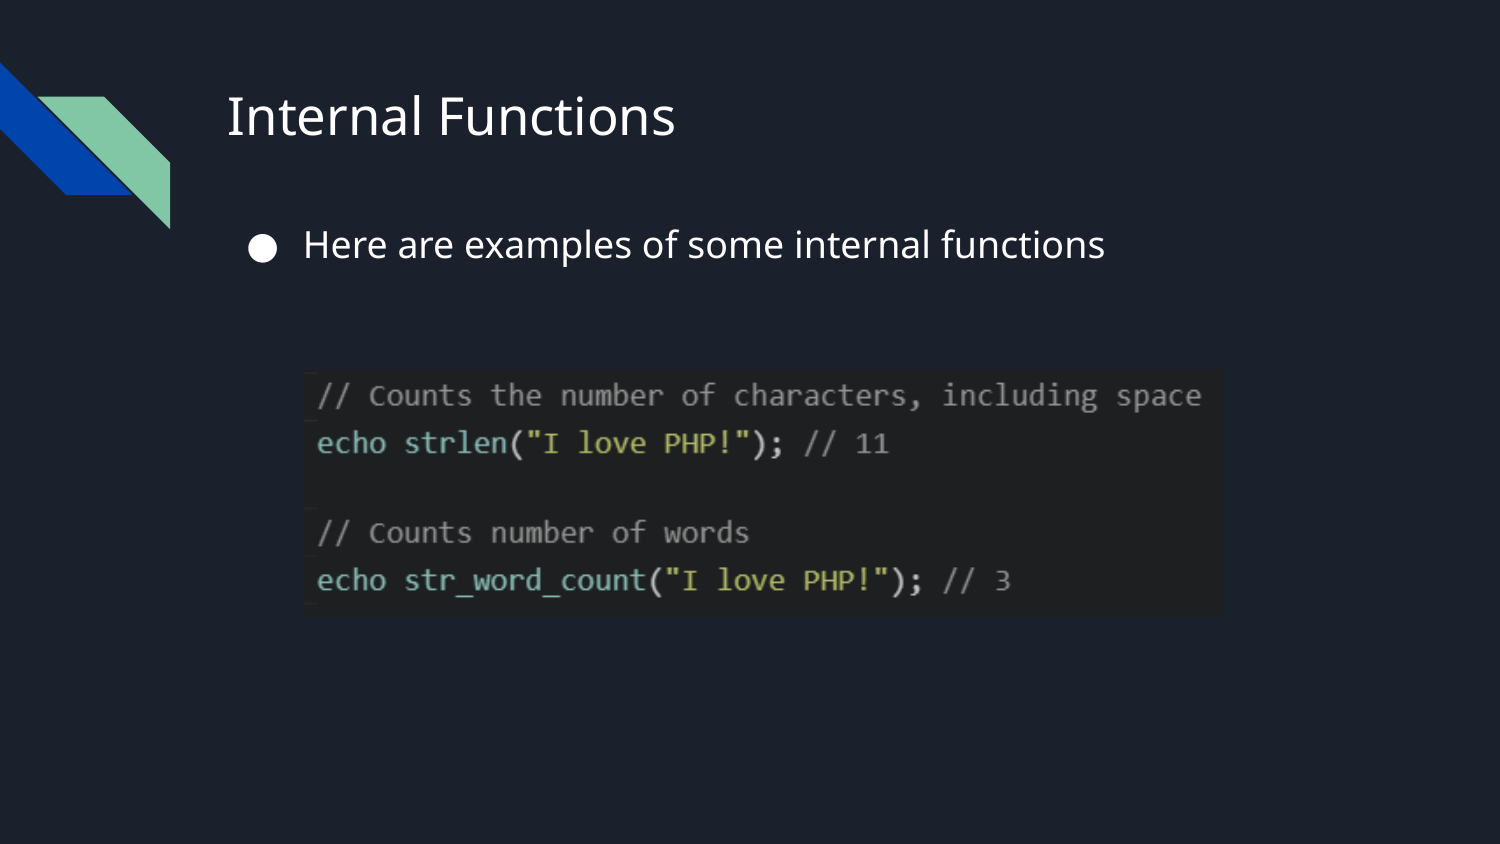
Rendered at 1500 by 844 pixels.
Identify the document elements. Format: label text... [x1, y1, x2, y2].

picture [304, 368, 1224, 617]
title Internal Functions [212, 64, 1368, 167]
list Here are examples of some internal functions [212, 196, 1368, 790]
